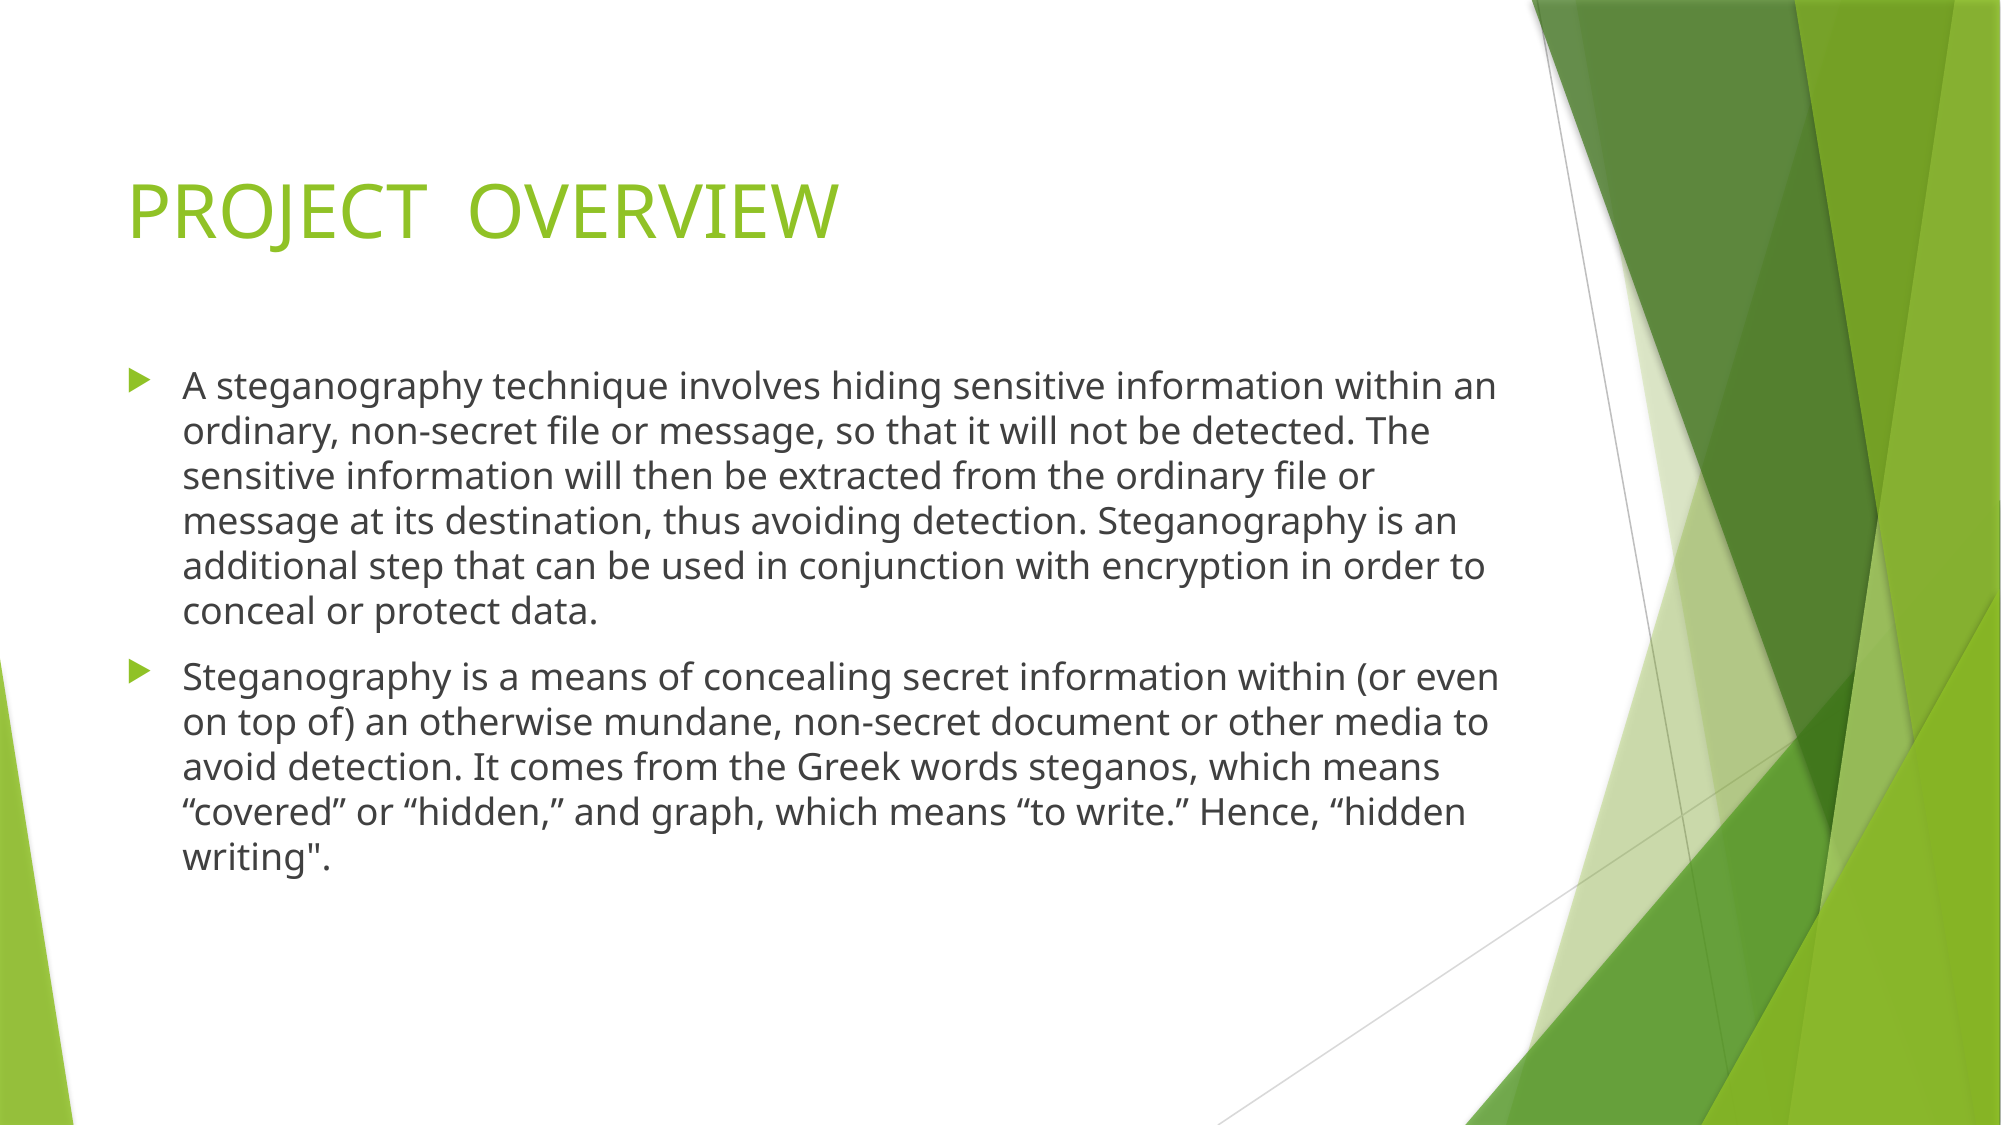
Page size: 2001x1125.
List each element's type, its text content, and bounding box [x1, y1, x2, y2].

list A steganography technique involves hiding sensitive information within an ordinary, non-secret file or message, so that it will not be detected. The sensitive information will then be extracted from the ordinary file or message at its destination, thus avoiding detection. Steganography is an additional step that can be used in conjunction with encryption in order to conceal or protect data. Steganography is a means of concealing secret information within (or even on top of) an otherwise mundane, non-secret document or other media to avoid detection. It comes from the Greek words steganos, which means “covered” or “hidden,” and graph, which means “to write.” Hence, “hidden writing". [111, 354, 1522, 992]
title PROJECT OVERVIEW [111, 99, 1522, 317]
